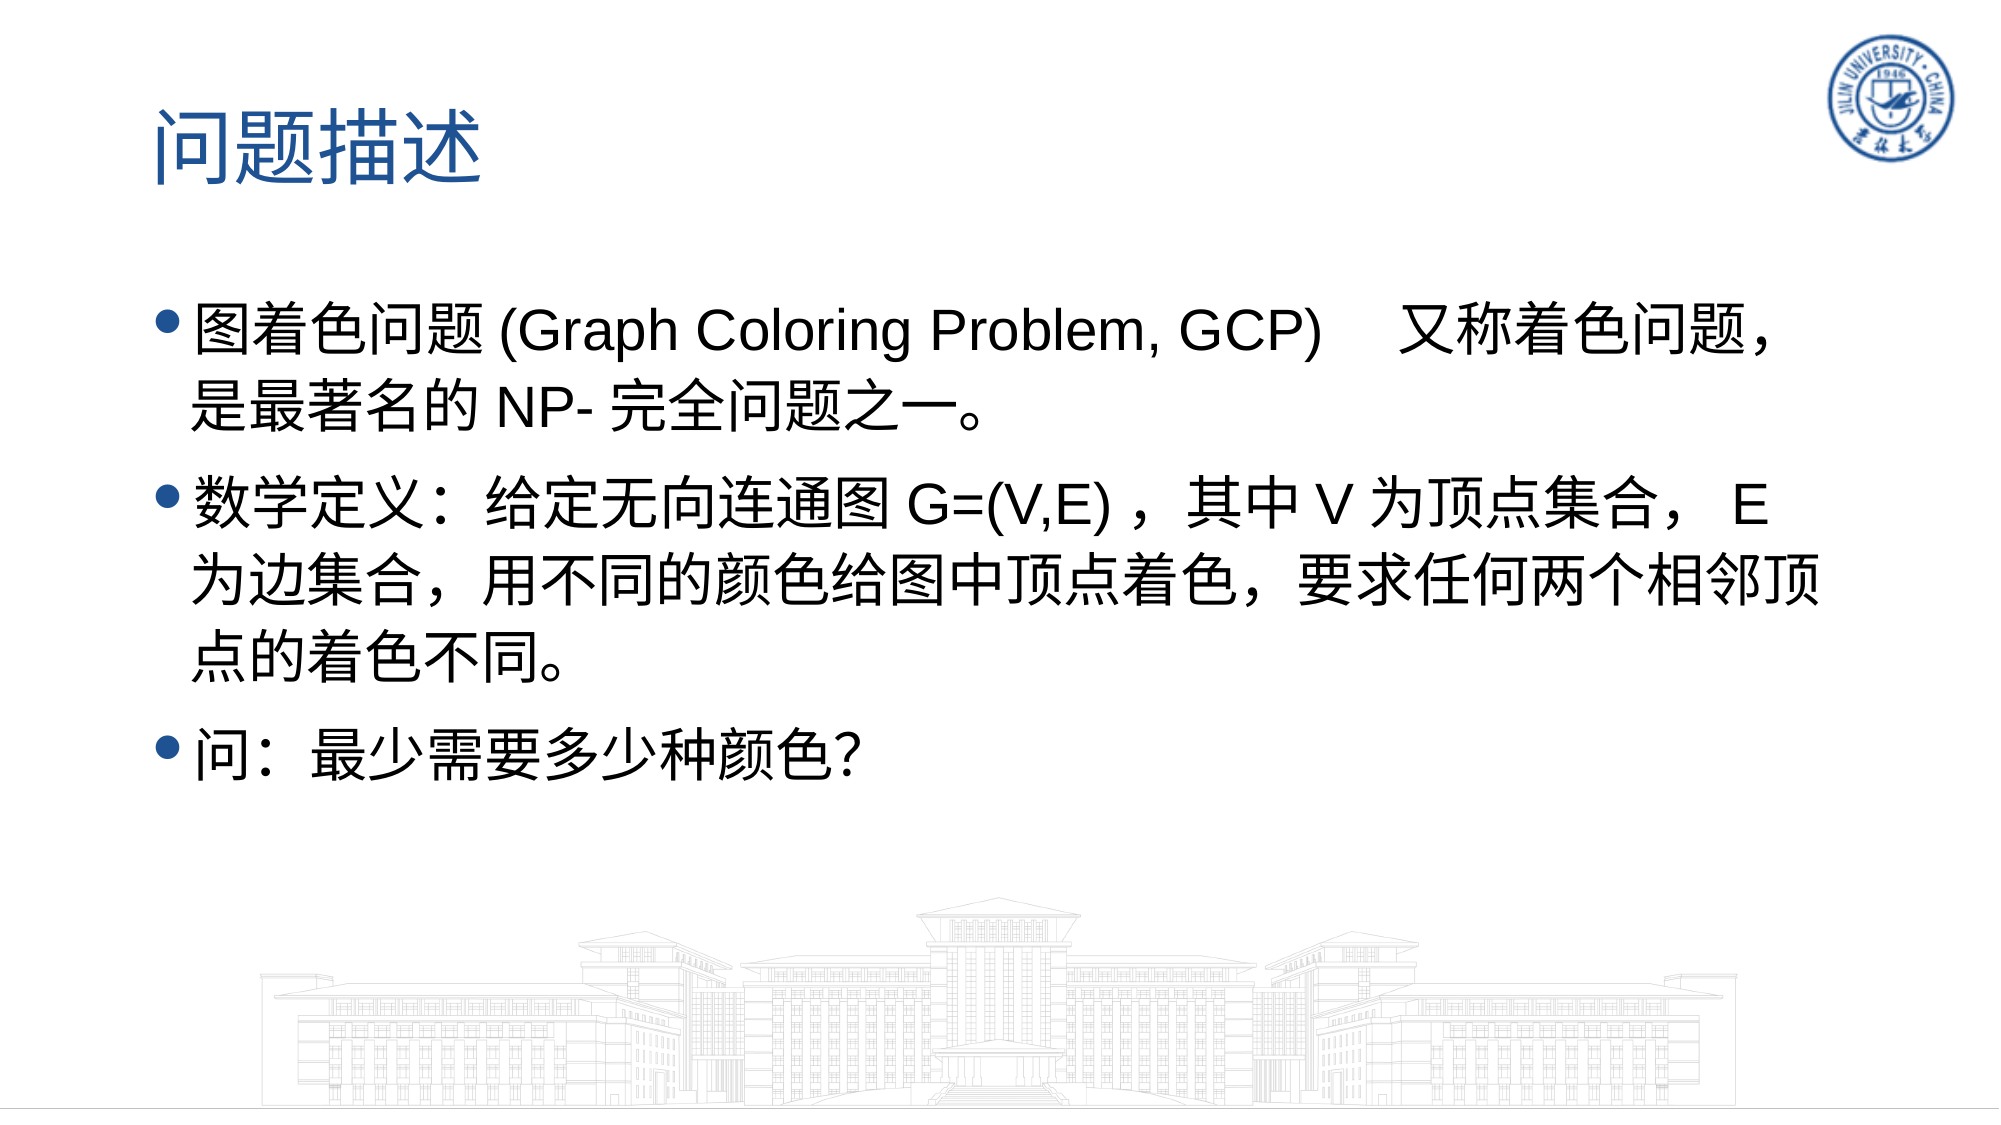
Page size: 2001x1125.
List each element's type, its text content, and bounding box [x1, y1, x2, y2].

picture [1824, 15, 1965, 173]
slide_number [0, 897, 1999, 1109]
list 图着色问题(Graph Coloring Problem, GCP) 又称着色问题，是最著名的NP-完全问题之一。 数学定义：给定无向连通图G=(V,E)，其中V为顶点集合，E为边集合，用不同的颜色给图中顶点着色，要求任何两个相邻顶点的着色不同。 问：最少需要多少种颜色？ [137, 277, 1839, 915]
title 问题描述 [135, 42, 1861, 261]
slide_number [1412, 1042, 1863, 1103]
